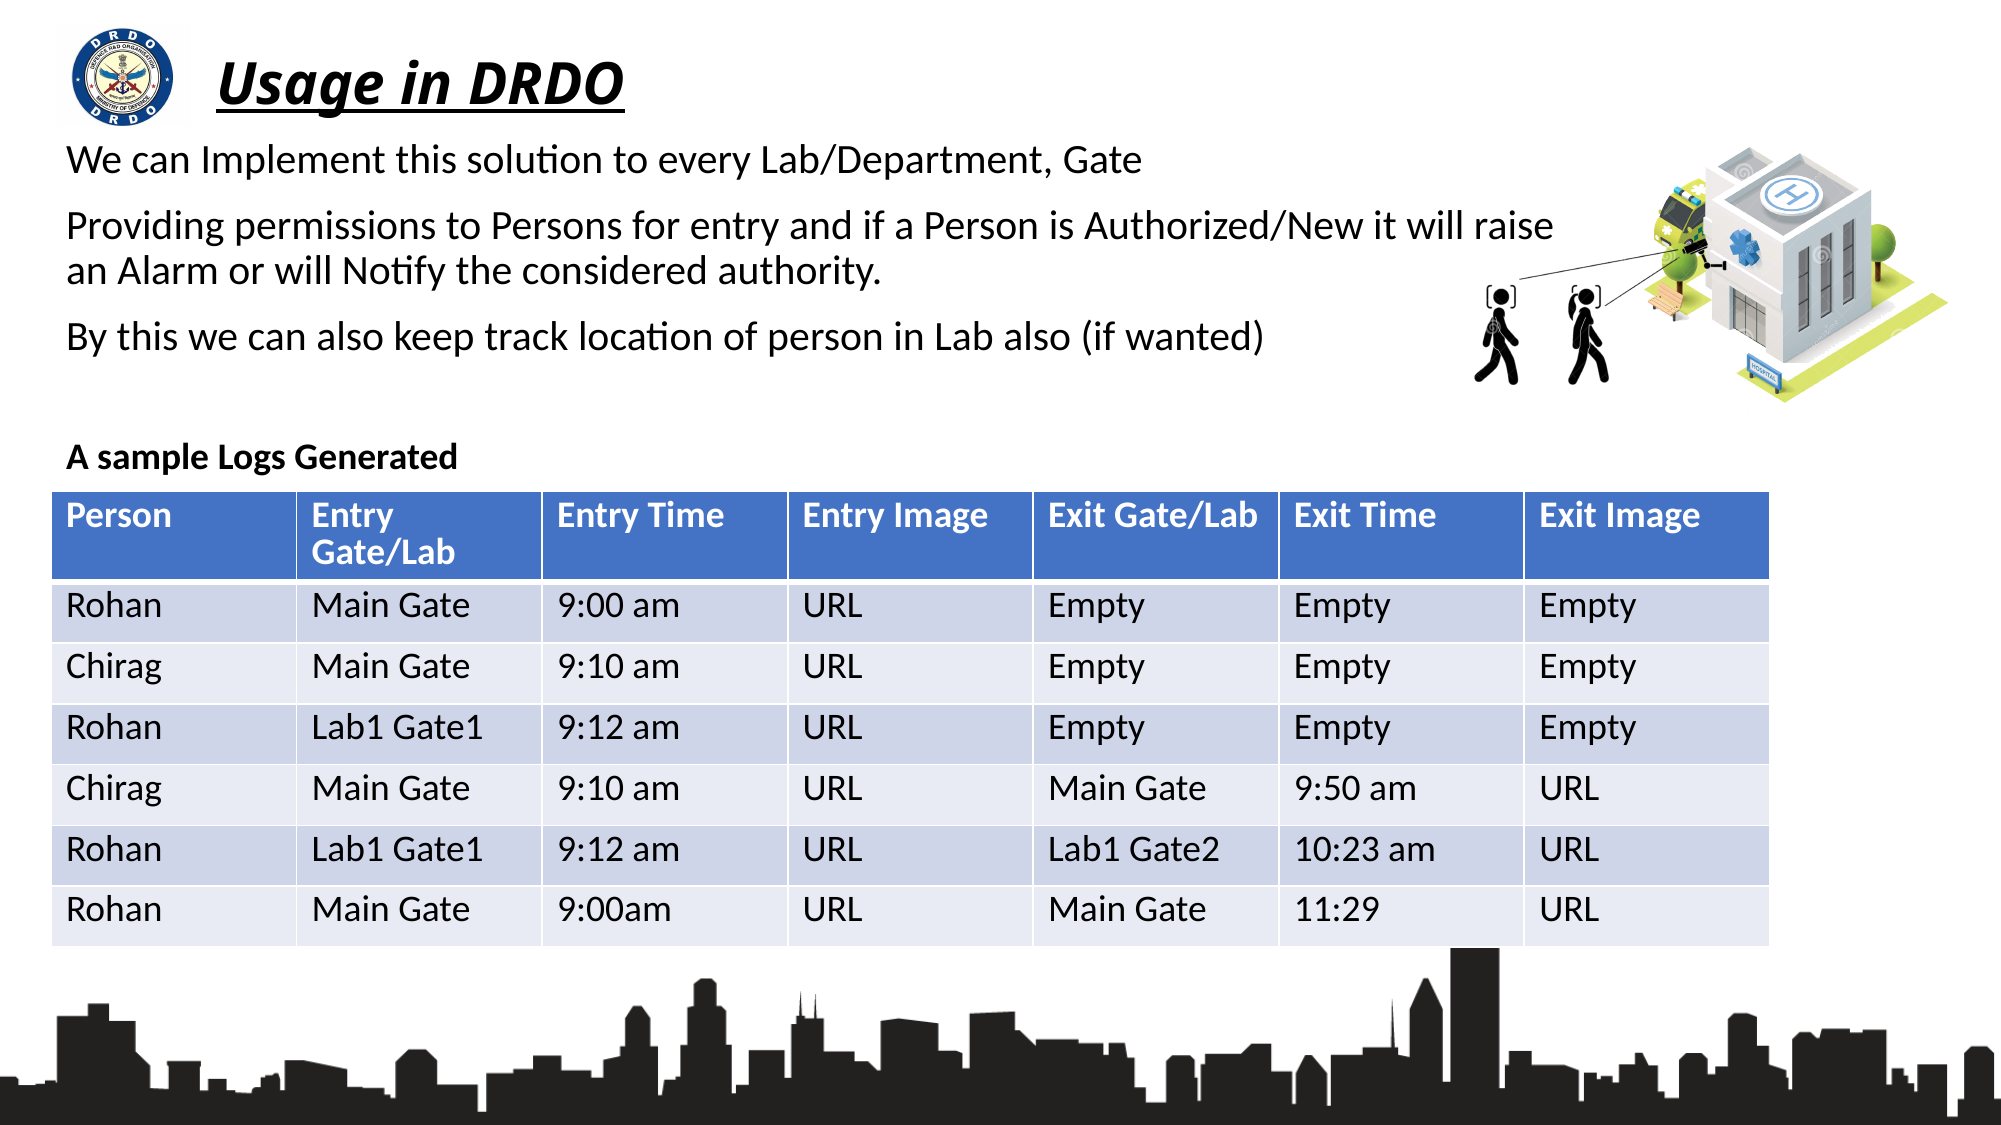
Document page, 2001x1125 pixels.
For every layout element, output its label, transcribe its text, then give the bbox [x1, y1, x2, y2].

table_header Exit Time [1280, 492, 1523, 579]
table_cell Empty [1034, 585, 1278, 642]
table_cell Empty [1280, 644, 1523, 703]
table_cell URL [789, 765, 1032, 825]
table_cell Rohan [52, 826, 296, 872]
table_cell Chirag [52, 765, 296, 825]
table_cell URL [1525, 826, 1769, 872]
table_header Entry Image [789, 492, 1032, 579]
table_cell URL [789, 585, 1032, 642]
table_cell Empty [1280, 705, 1523, 764]
table_header Person [52, 492, 296, 579]
table_cell 9:12 am [543, 705, 787, 764]
table_cell Main Gate [297, 585, 541, 642]
table_cell Empty [1034, 705, 1278, 764]
picture [0, 872, 2001, 1125]
table_cell Empty [1525, 585, 1769, 642]
table_cell 9:50 am [1280, 765, 1523, 825]
table_cell URL [1525, 765, 1769, 825]
table_cell Empty [1034, 644, 1278, 703]
table_cell Main Gate [297, 644, 541, 703]
table_cell Main Gate [297, 765, 541, 825]
table_cell Empty [1525, 705, 1769, 764]
text_box Usage in DRDO We can Implement this solution to every Lab/Department, Gate Providing permissions to Persons for entry and if a Person is Authorized/New it will raise an Alarm or will Notify the considered authority. By this we can also keep track location of person in Lab also (if wanted) A sample Logs Generated [50, 46, 1610, 491]
table_cell Lab1 Gate1 [297, 705, 541, 764]
table_cell Lab1 Gate1 [297, 826, 541, 872]
table_cell URL [789, 826, 1032, 872]
table_cell Chirag [52, 644, 296, 703]
table_cell URL [789, 705, 1032, 764]
table_cell 9:10 am [543, 765, 787, 825]
table_cell 9:10 am [543, 644, 787, 703]
table_cell Rohan [52, 585, 296, 642]
table_header Entry Time [543, 492, 787, 579]
table_header Exit Gate/Lab [1034, 492, 1278, 579]
table_cell Empty [1280, 585, 1523, 642]
picture [57, 25, 190, 126]
table_cell 9:12 am [543, 826, 787, 872]
table_cell URL [789, 644, 1032, 703]
table_header Exit Image [1525, 492, 1769, 579]
table_cell Rohan [52, 705, 296, 764]
table_cell 10:23 am [1280, 826, 1523, 872]
table_header Entry Gate/Lab [297, 492, 541, 579]
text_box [1461, 124, 1965, 413]
table_cell Main Gate [1034, 765, 1278, 825]
table_cell Empty [1525, 644, 1769, 703]
table_cell 9:00 am [543, 585, 787, 642]
table_cell Lab1 Gate2 [1034, 826, 1278, 872]
